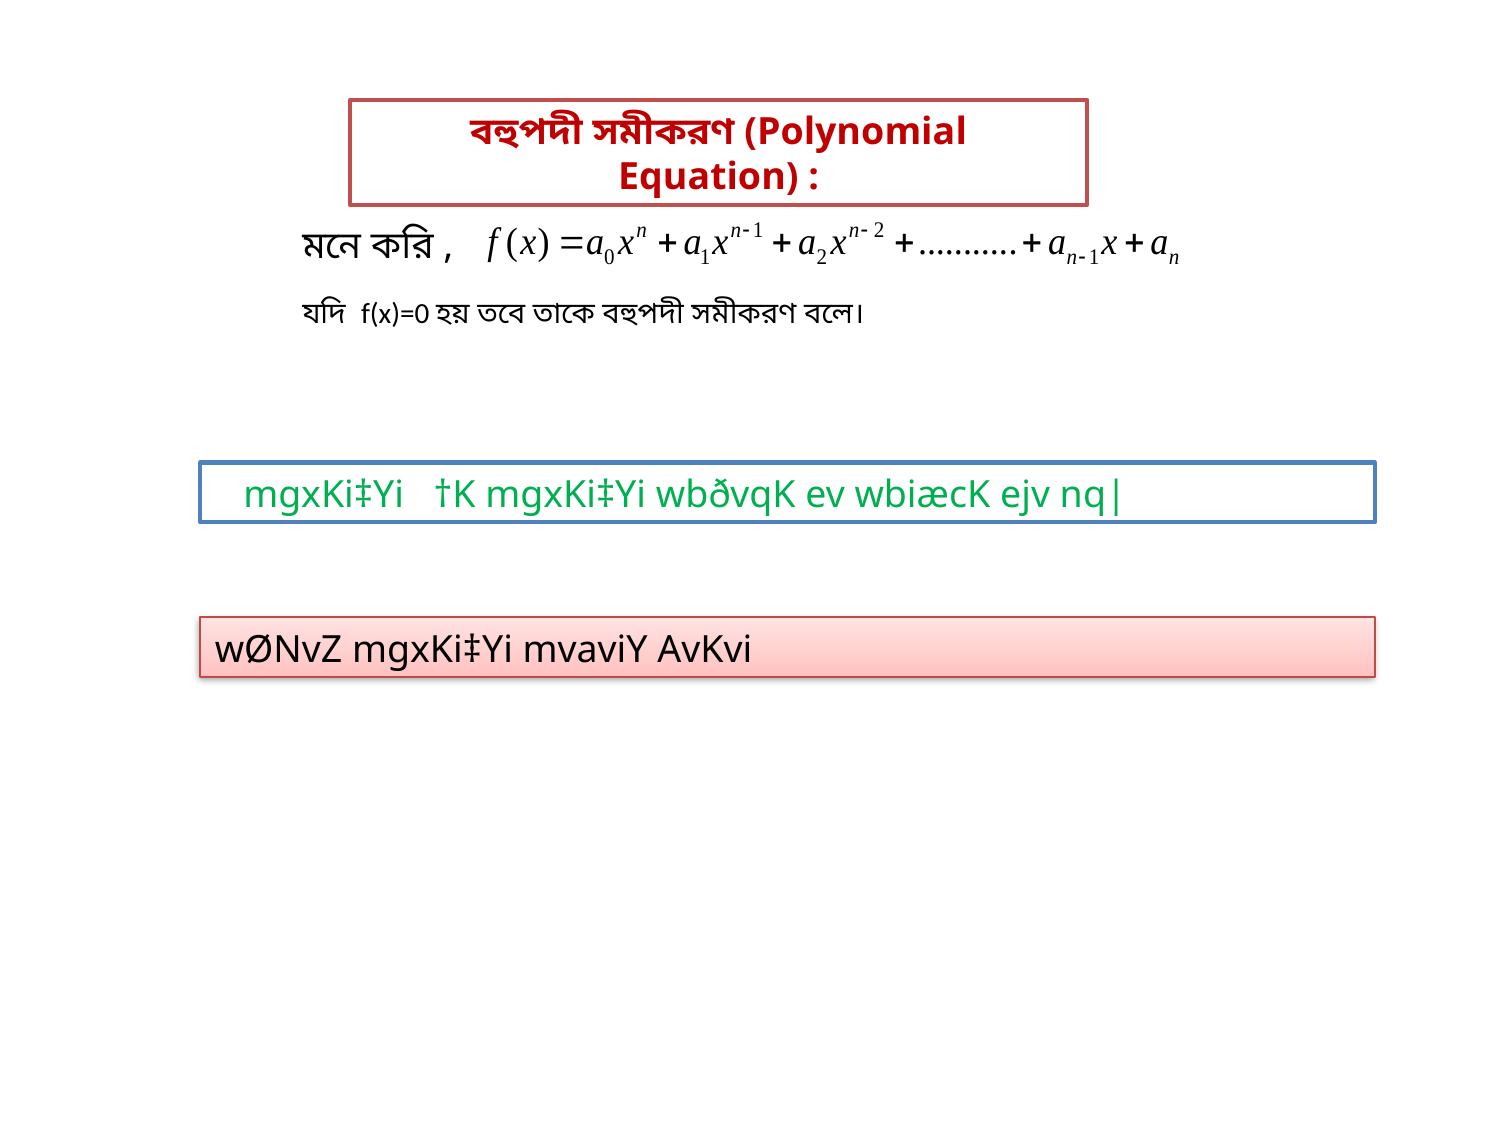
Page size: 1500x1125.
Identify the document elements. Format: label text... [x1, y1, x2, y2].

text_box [474, 213, 1186, 275]
text_box মনে করি , [287, 213, 472, 274]
text_box যদি f(x)=0 হয় তবে তাকে বহুপদী সমীকরণ বলে। [287, 287, 1213, 338]
text_box বহুপদী সমীকরণ (Polynomial Equation) : [348, 98, 1089, 207]
